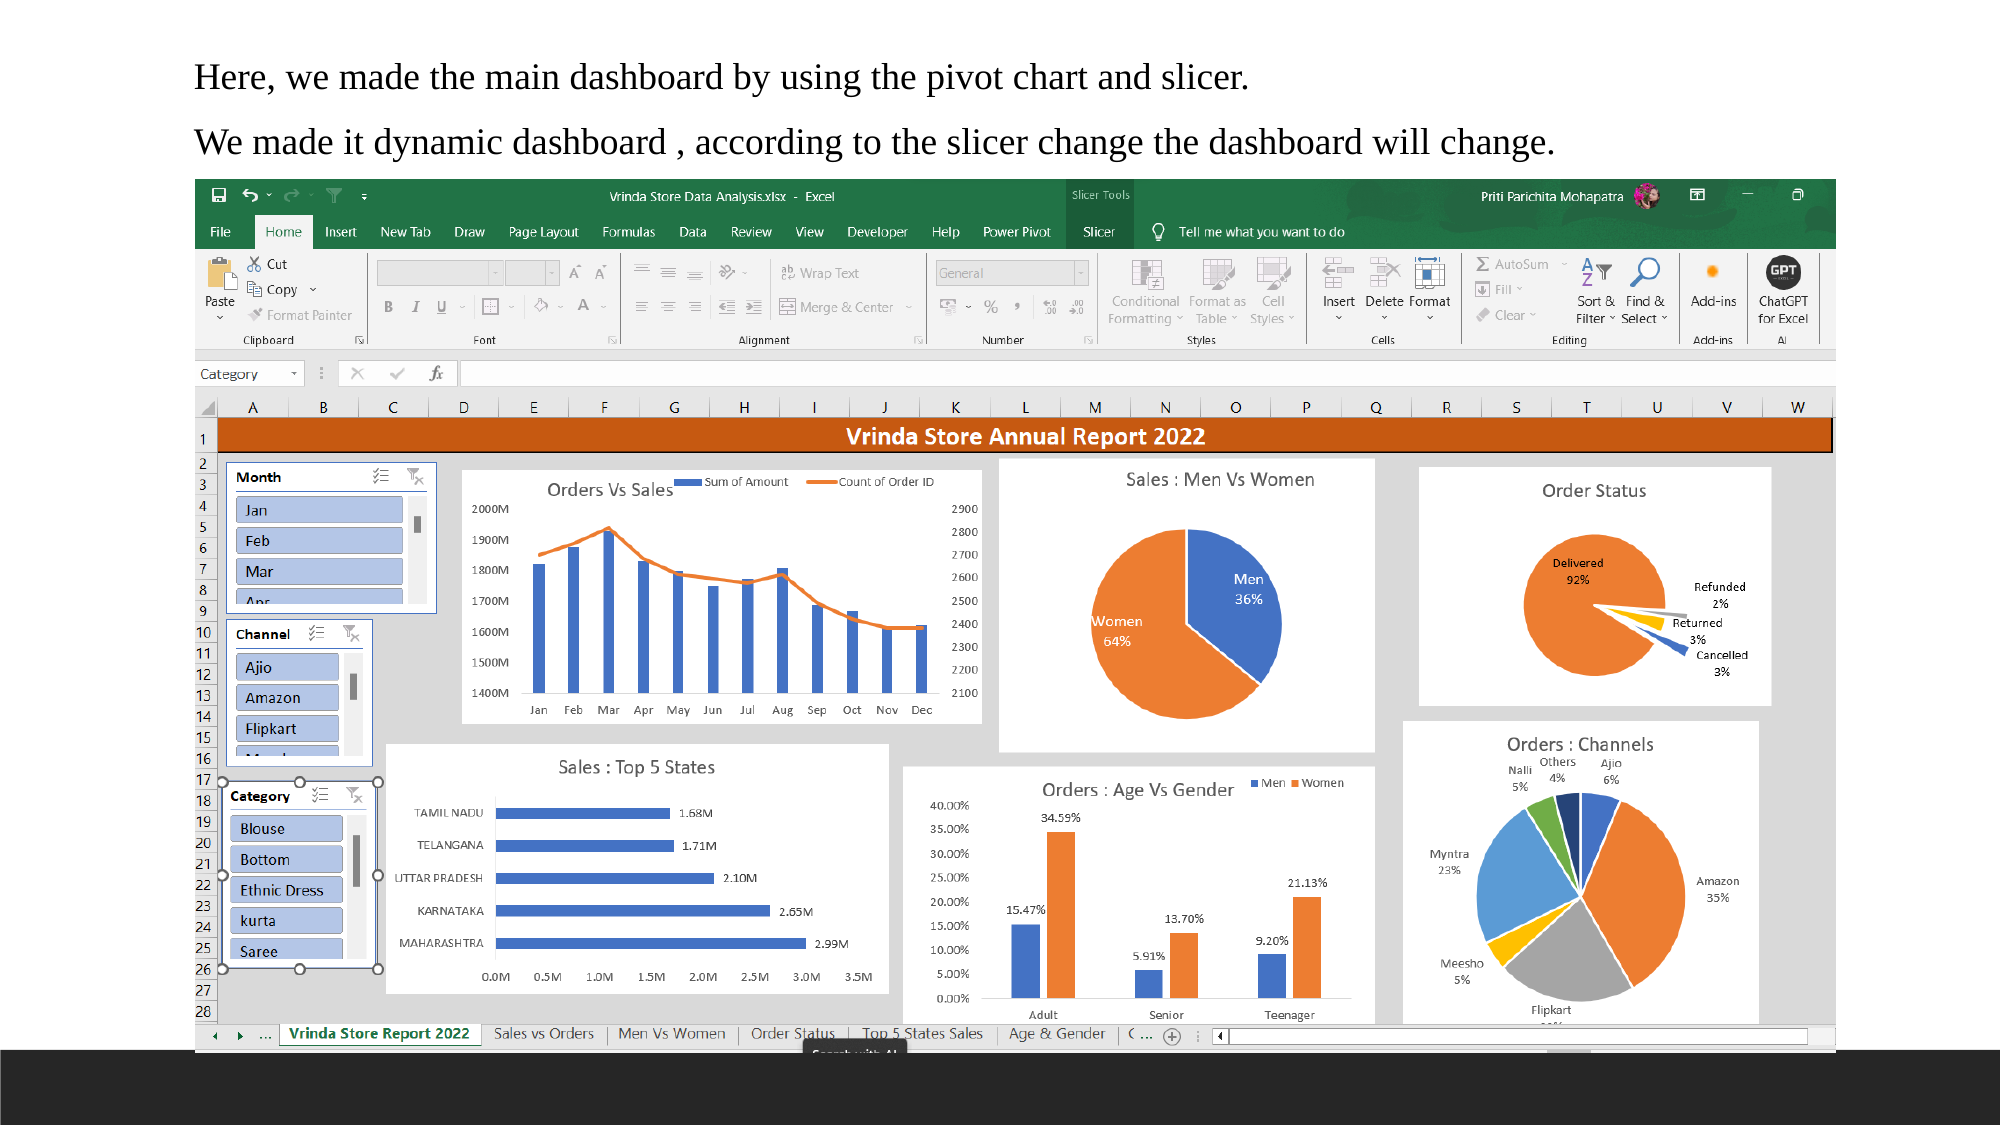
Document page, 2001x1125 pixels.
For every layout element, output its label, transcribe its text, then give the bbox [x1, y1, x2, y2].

text_box Here, we made the main dashboard by using the pivot chart and slicer. We made it dynamic dashboard , according to the slicer change the dashboard will change. [103, 41, 1853, 170]
picture [195, 179, 1836, 1054]
